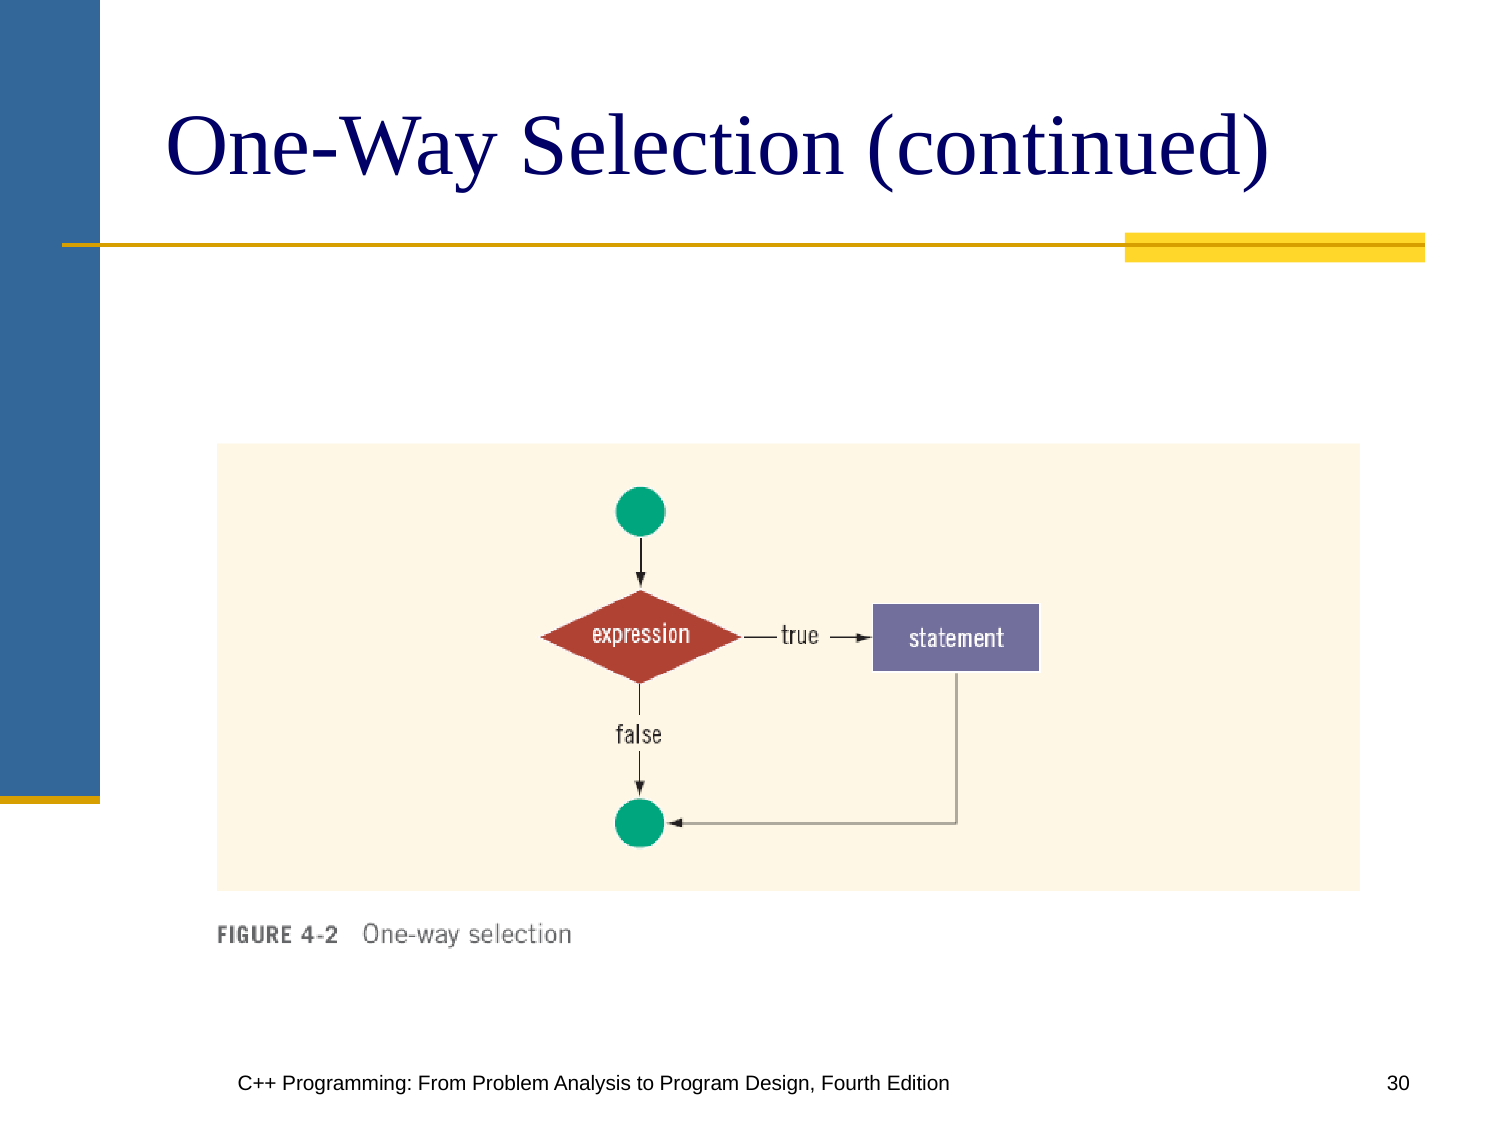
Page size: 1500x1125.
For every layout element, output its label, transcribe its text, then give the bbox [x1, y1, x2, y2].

picture [212, 437, 1363, 950]
text_box C++ Programming: From Problem Analysis to Program Design, Fourth Edition [149, 1062, 1038, 1100]
title One-Way Selection (continued) [150, 45, 1425, 234]
text_box ‹#› [1112, 1062, 1425, 1100]
